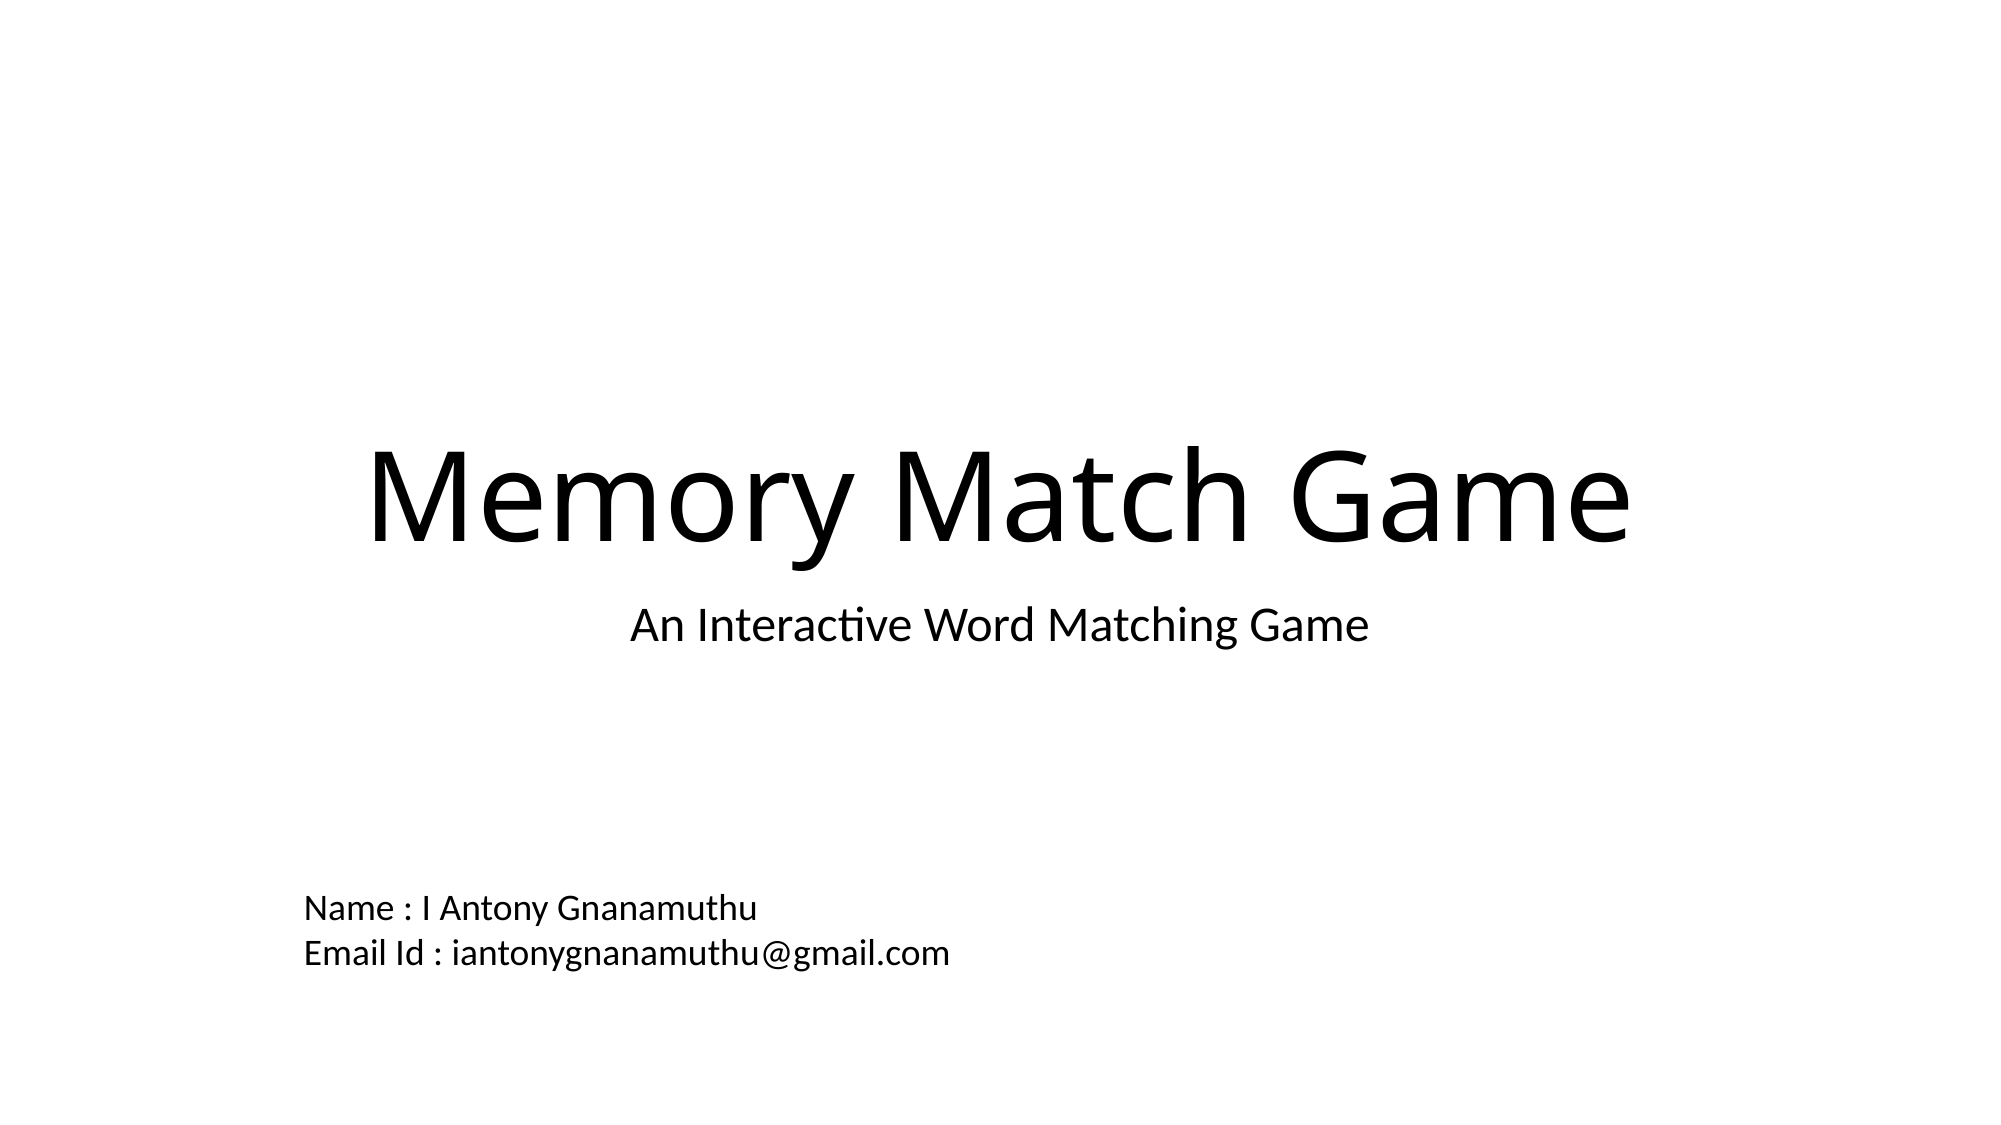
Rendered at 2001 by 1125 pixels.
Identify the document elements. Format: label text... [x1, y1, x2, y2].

text_box Name : I Antony Gnanamuthu Email Id : iantonygnanamuthu@gmail.com [289, 875, 967, 1026]
title Memory Match Game [249, 184, 1750, 576]
subtitle An Interactive Word Matching Game [249, 590, 1750, 863]
